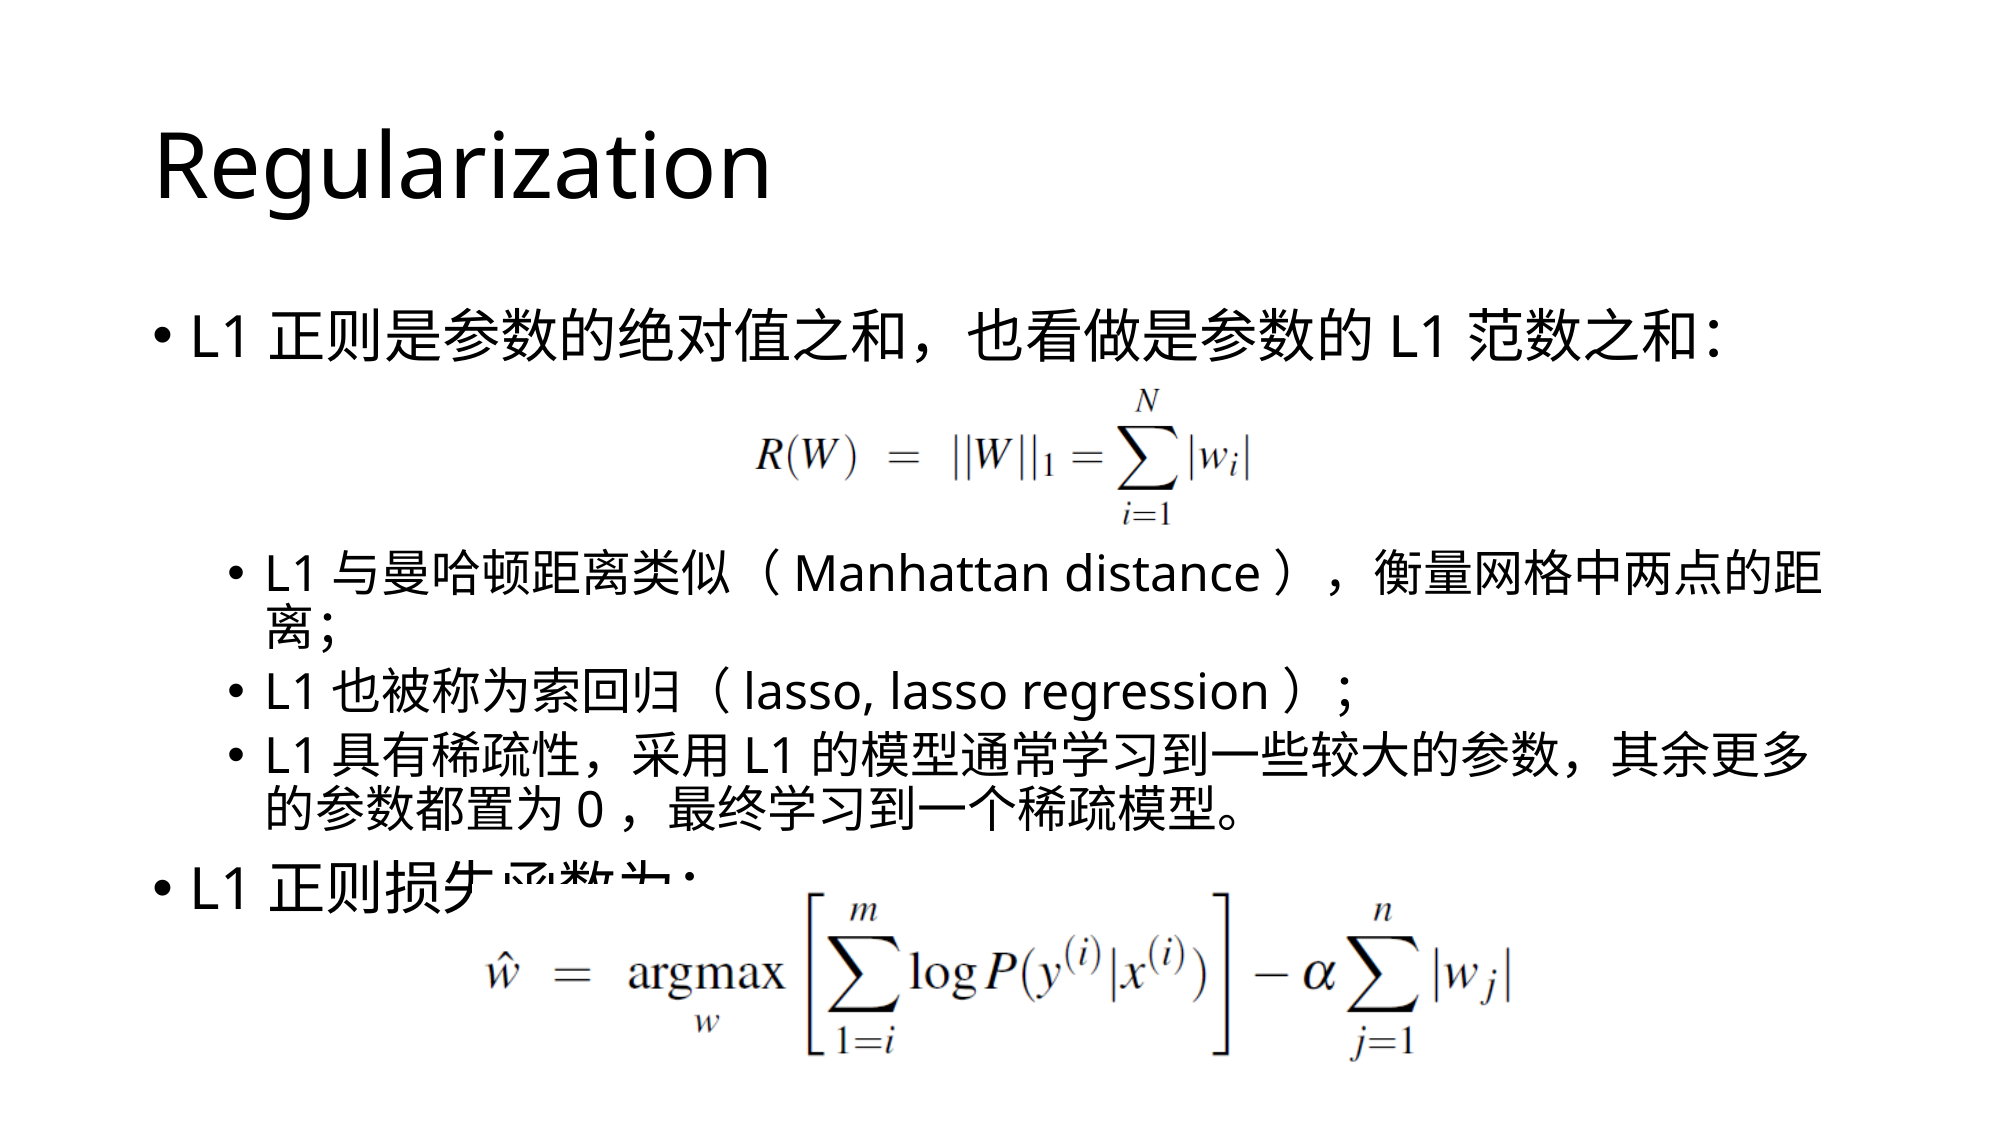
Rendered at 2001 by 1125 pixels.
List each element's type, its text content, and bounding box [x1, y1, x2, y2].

title Regularization [137, 59, 1863, 278]
list L1正则是参数的绝对值之和，也看做是参数的L1范数之和： L1与曼哈顿距离类似（Manhattan distance），衡量网格中两点的距离； L1也被称为索回归（lasso, lasso regression）； L1具有稀疏性，采用L1的模型通常学习到一些较大的参数，其余更多的参数都置为0，最终学习到一个稀疏模型。 L1正则损失函数为： [137, 299, 1863, 1014]
picture [742, 375, 1258, 534]
picture [472, 884, 1528, 1066]
